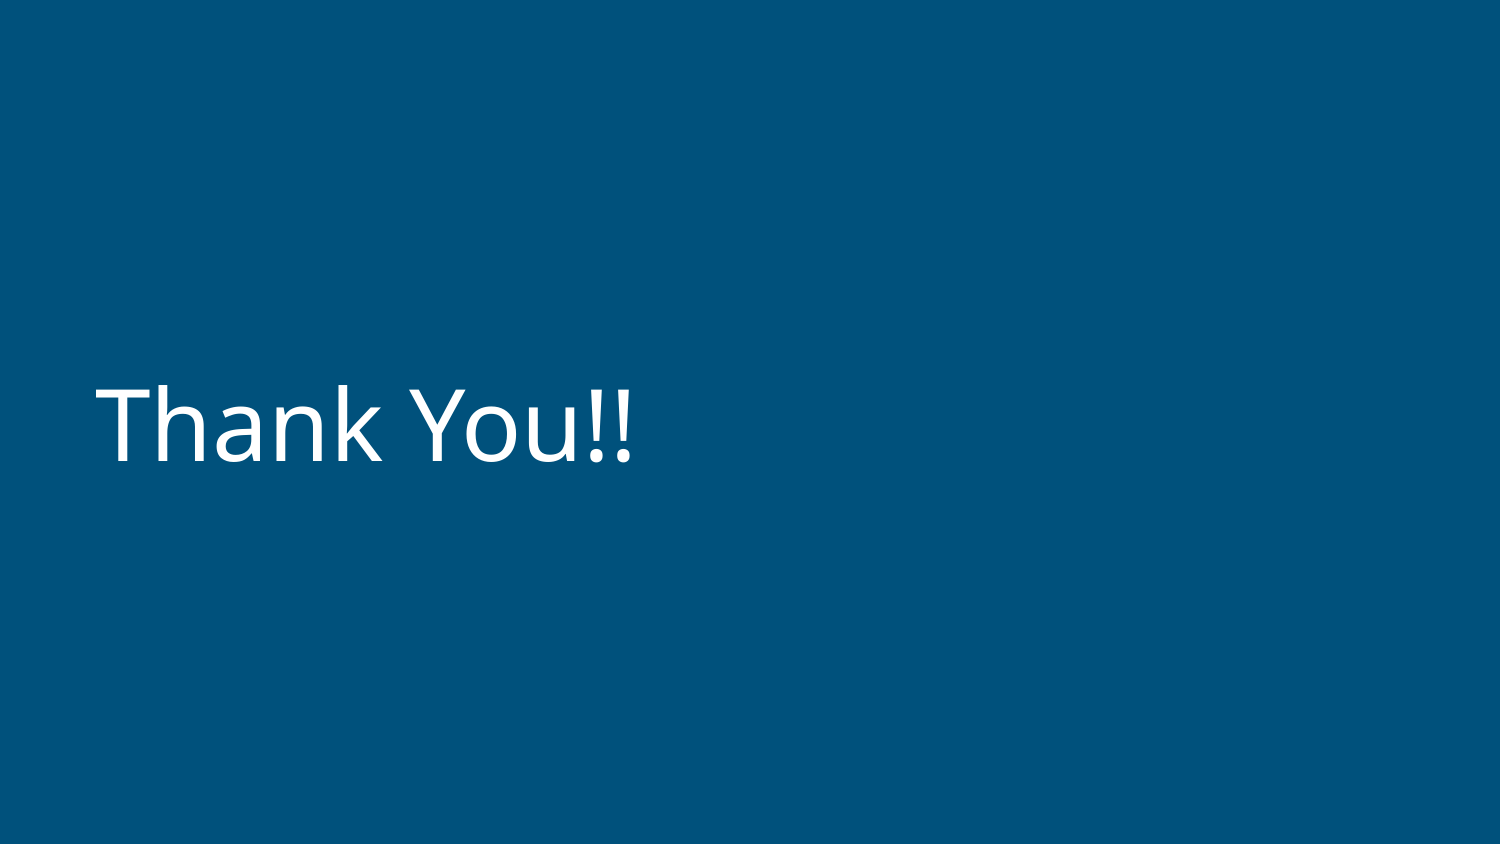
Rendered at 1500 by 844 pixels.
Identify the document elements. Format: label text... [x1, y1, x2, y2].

title Thank You!! [80, 86, 1003, 758]
